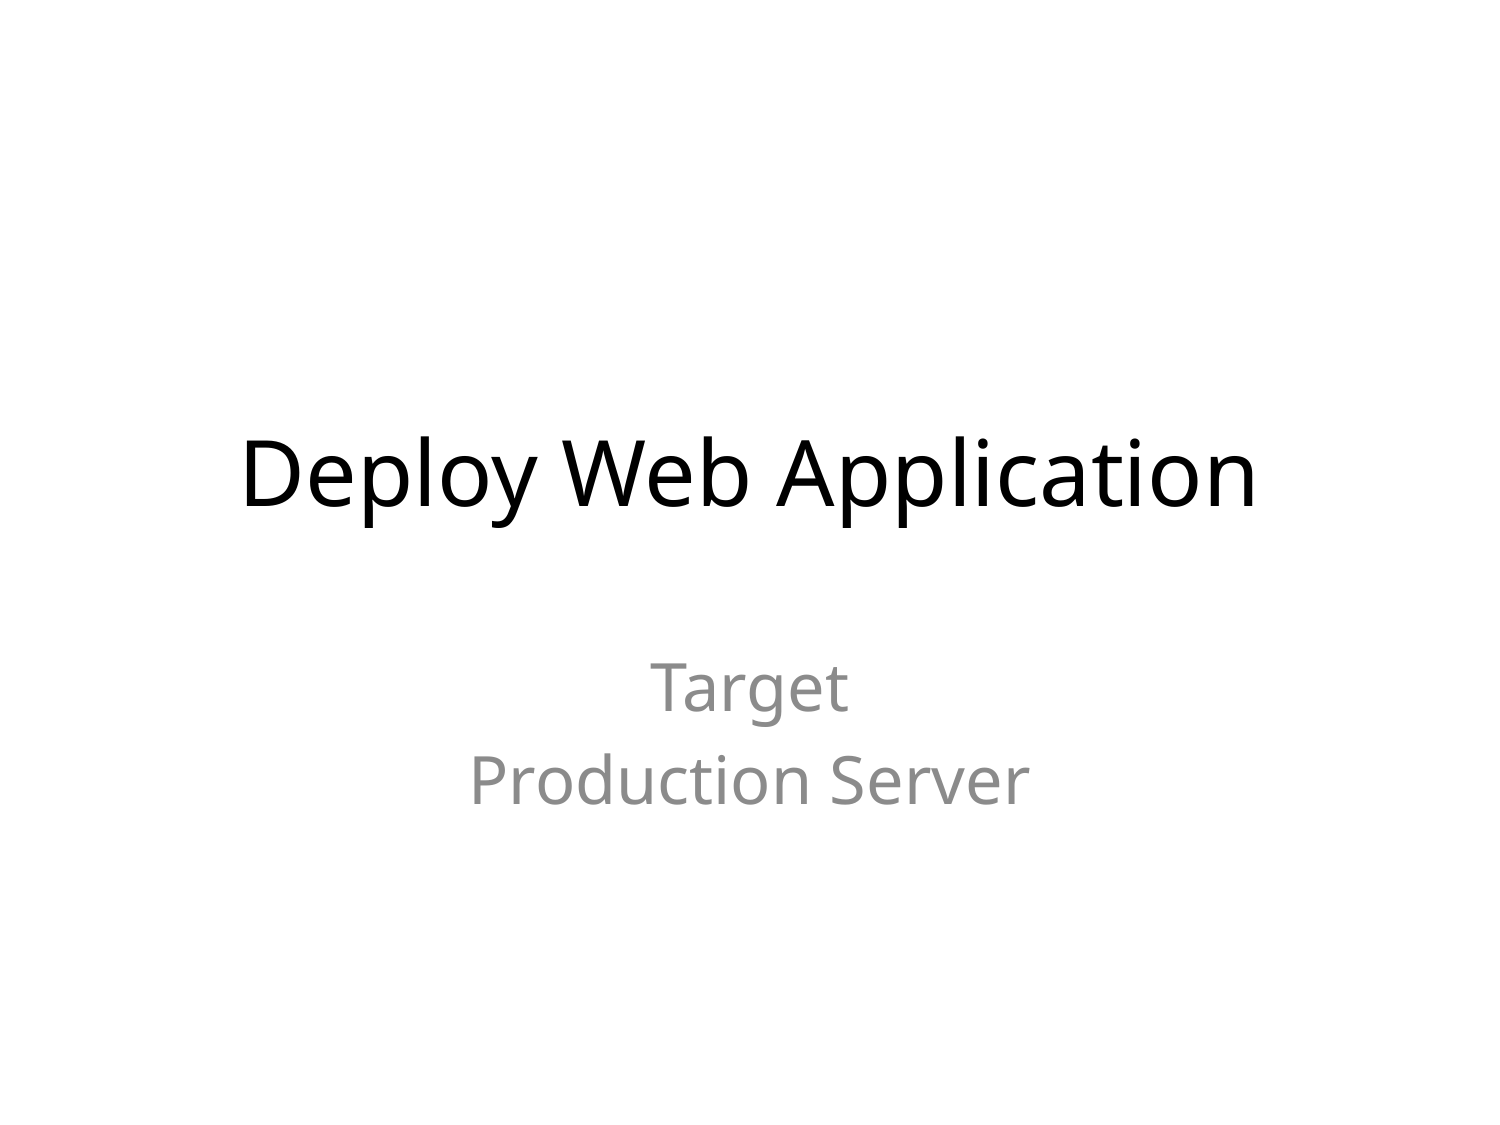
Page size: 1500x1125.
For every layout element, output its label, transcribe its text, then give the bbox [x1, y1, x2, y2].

title Deploy Web Application [112, 349, 1388, 591]
subtitle Target Production Server [225, 637, 1275, 925]
